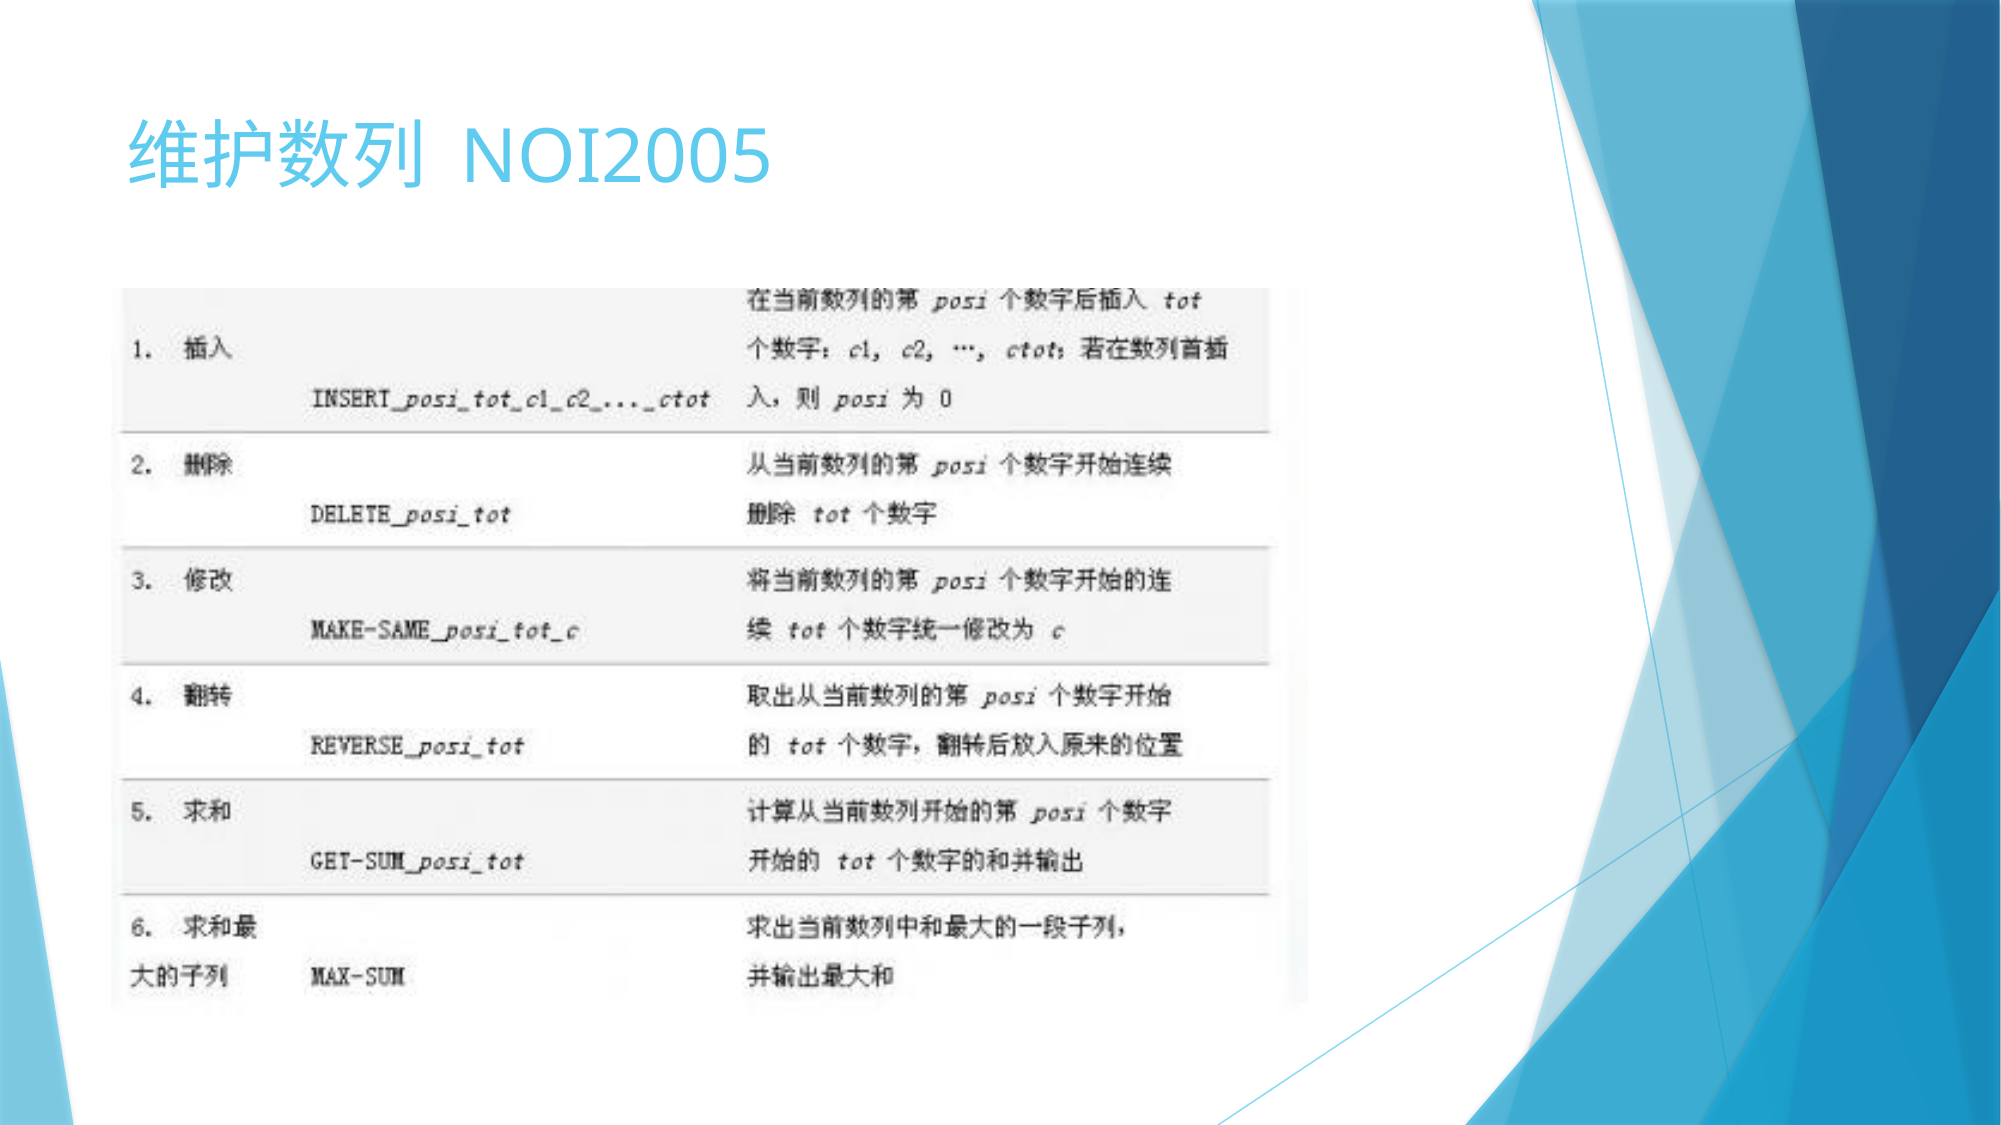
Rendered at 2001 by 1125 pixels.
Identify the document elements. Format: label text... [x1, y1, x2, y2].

title 维护数列 NOI2005 [111, 99, 1522, 317]
picture [110, 287, 1308, 1016]
